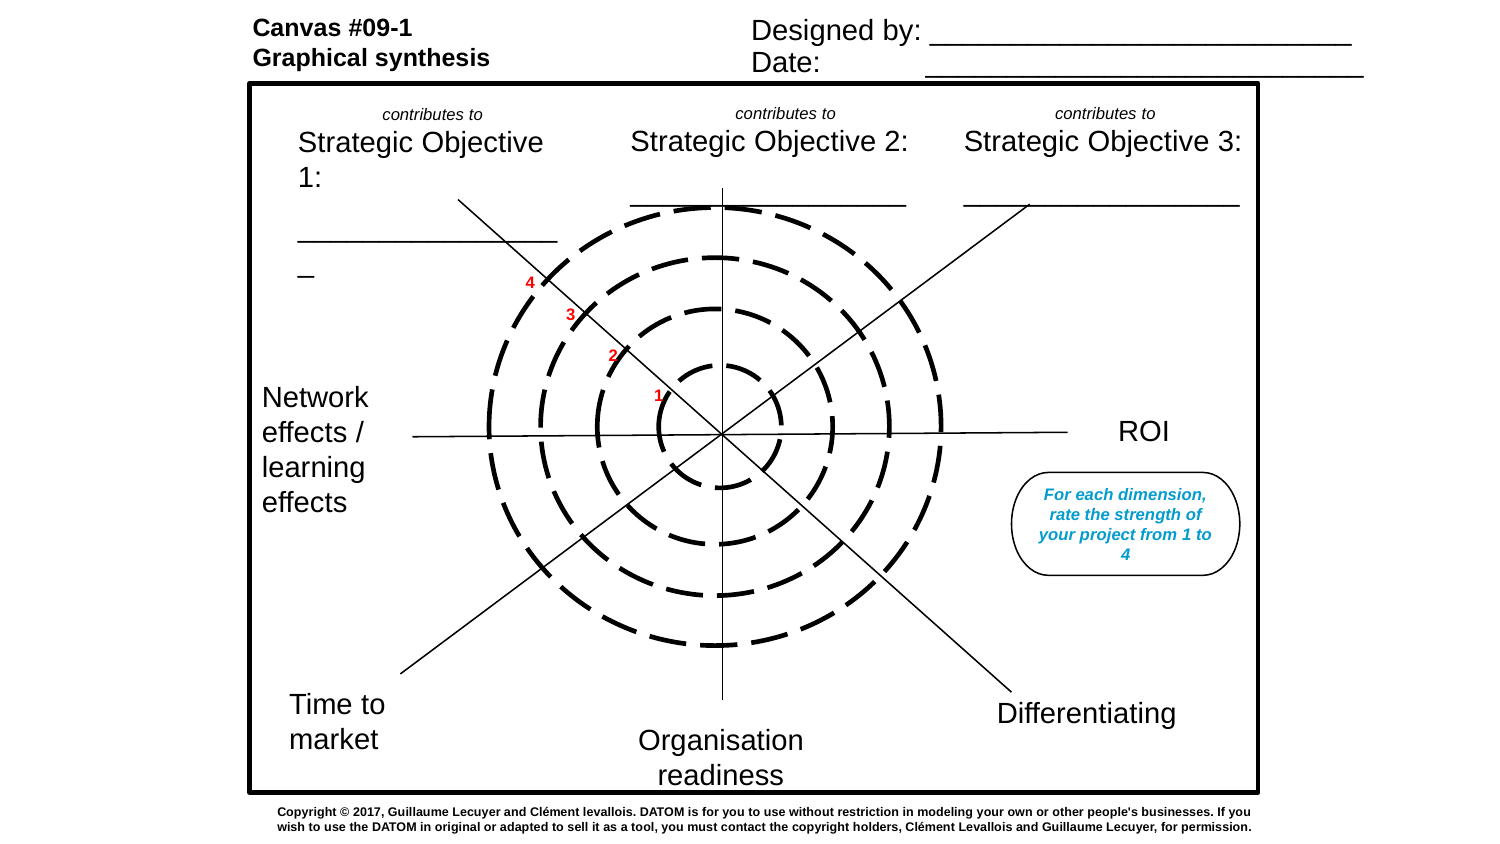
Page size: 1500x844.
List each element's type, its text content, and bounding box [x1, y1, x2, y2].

text_box Copyright © 2017, Guillaume Lecuyer and Clément levallois. DATOM is for you to use without restriction in modeling your own or other people's businesses. If you wish to use the DATOM in original or adapted to sell it as a tool, you must contact the copyright holders, Clément Levallois and Guillaume Lecuyer, for permission. [265, 802, 1275, 837]
text_box For each dimension, rate the strength of your project from 1 to 4 [1034, 472, 1240, 576]
text_box contributes to Strategic Objective 2: _________________ [619, 91, 952, 185]
text_box Designed by: __________________________ [739, 0, 1397, 32]
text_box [1034, 432, 1068, 438]
text_box contributes to Strategic Objective 1: _________________ [286, 92, 579, 144]
text_box Canvas #09-1 Graphical synthesis [241, 0, 720, 74]
text_box ROI [1048, 401, 1240, 452]
text_box Network effects / learning effects [250, 367, 394, 419]
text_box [457, 682, 1012, 693]
text_box Differentiating [972, 683, 1202, 734]
text_box contributes to Strategic Objective 3: _________________ [952, 91, 1258, 185]
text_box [400, 203, 1030, 675]
text_box Date: ___________________________ [739, 32, 1397, 84]
text_box [249, 83, 1258, 793]
text_box Time to market [277, 673, 470, 725]
text_box Organisation readiness [625, 710, 817, 761]
